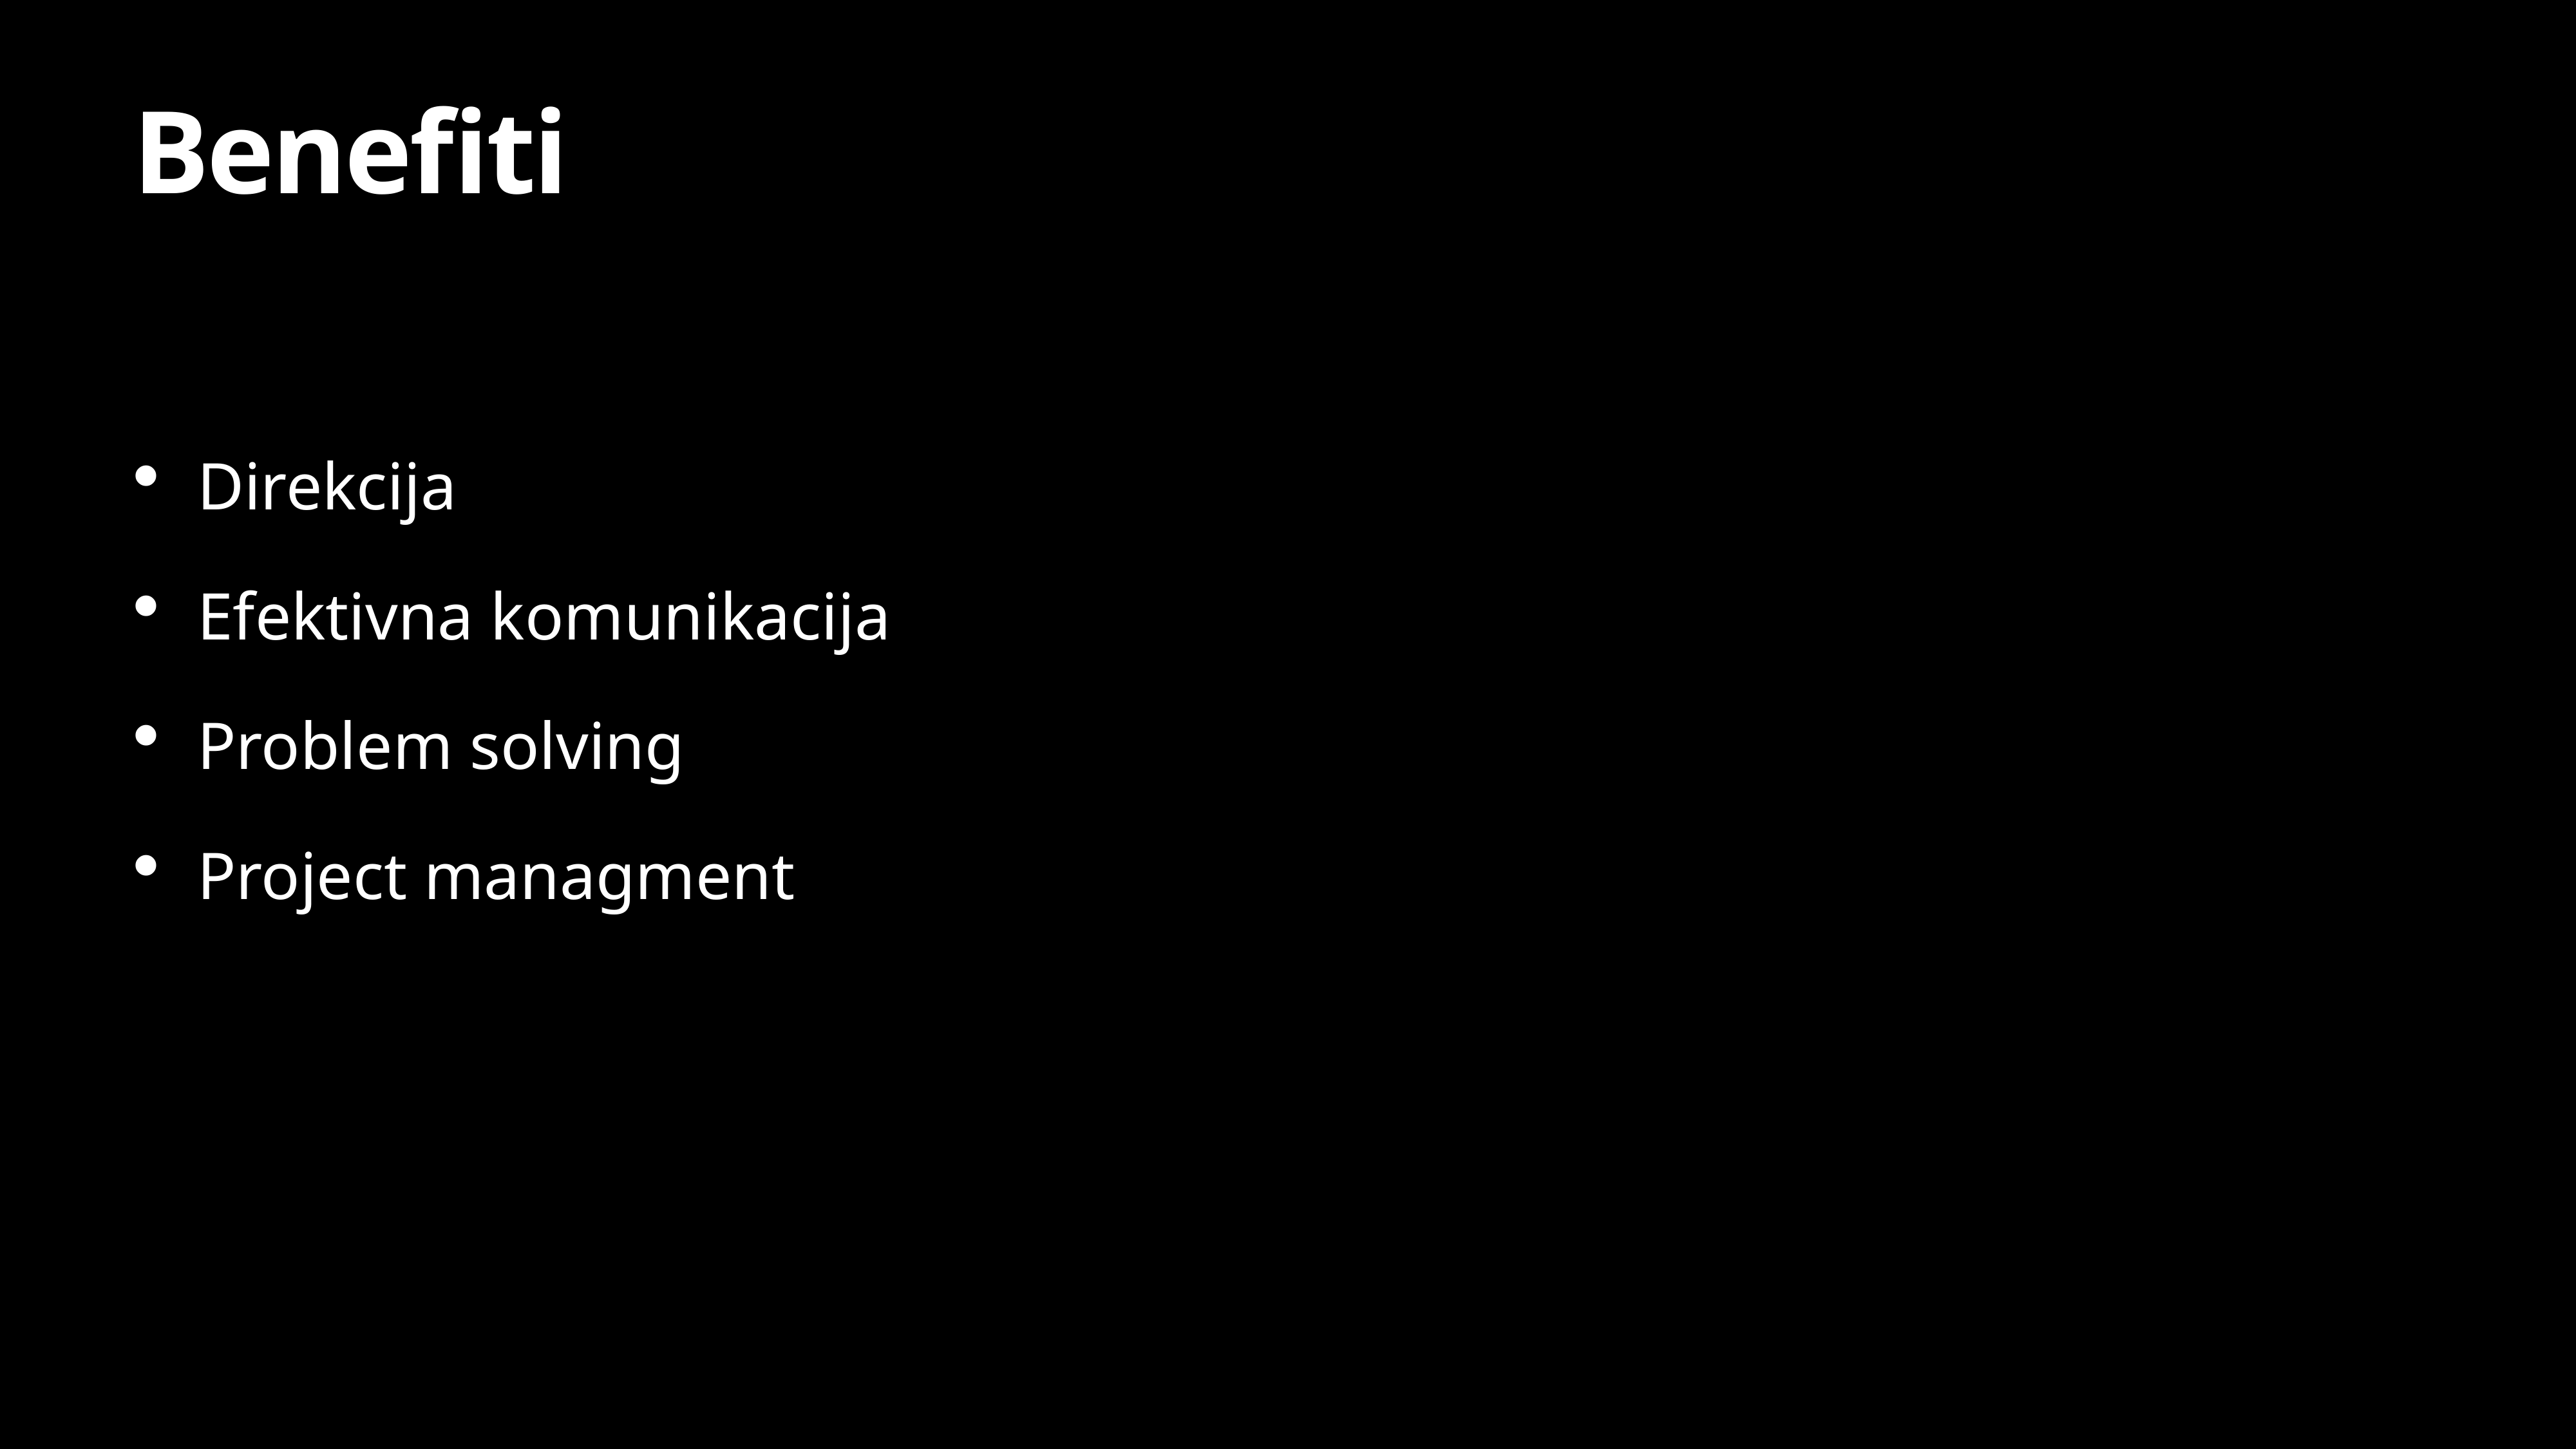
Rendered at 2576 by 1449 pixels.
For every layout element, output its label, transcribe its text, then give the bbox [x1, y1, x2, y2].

title Benefiti [127, 100, 2449, 252]
list Direkcija Efektivna komunikacija Problem solving Project managment [127, 448, 2449, 1321]
